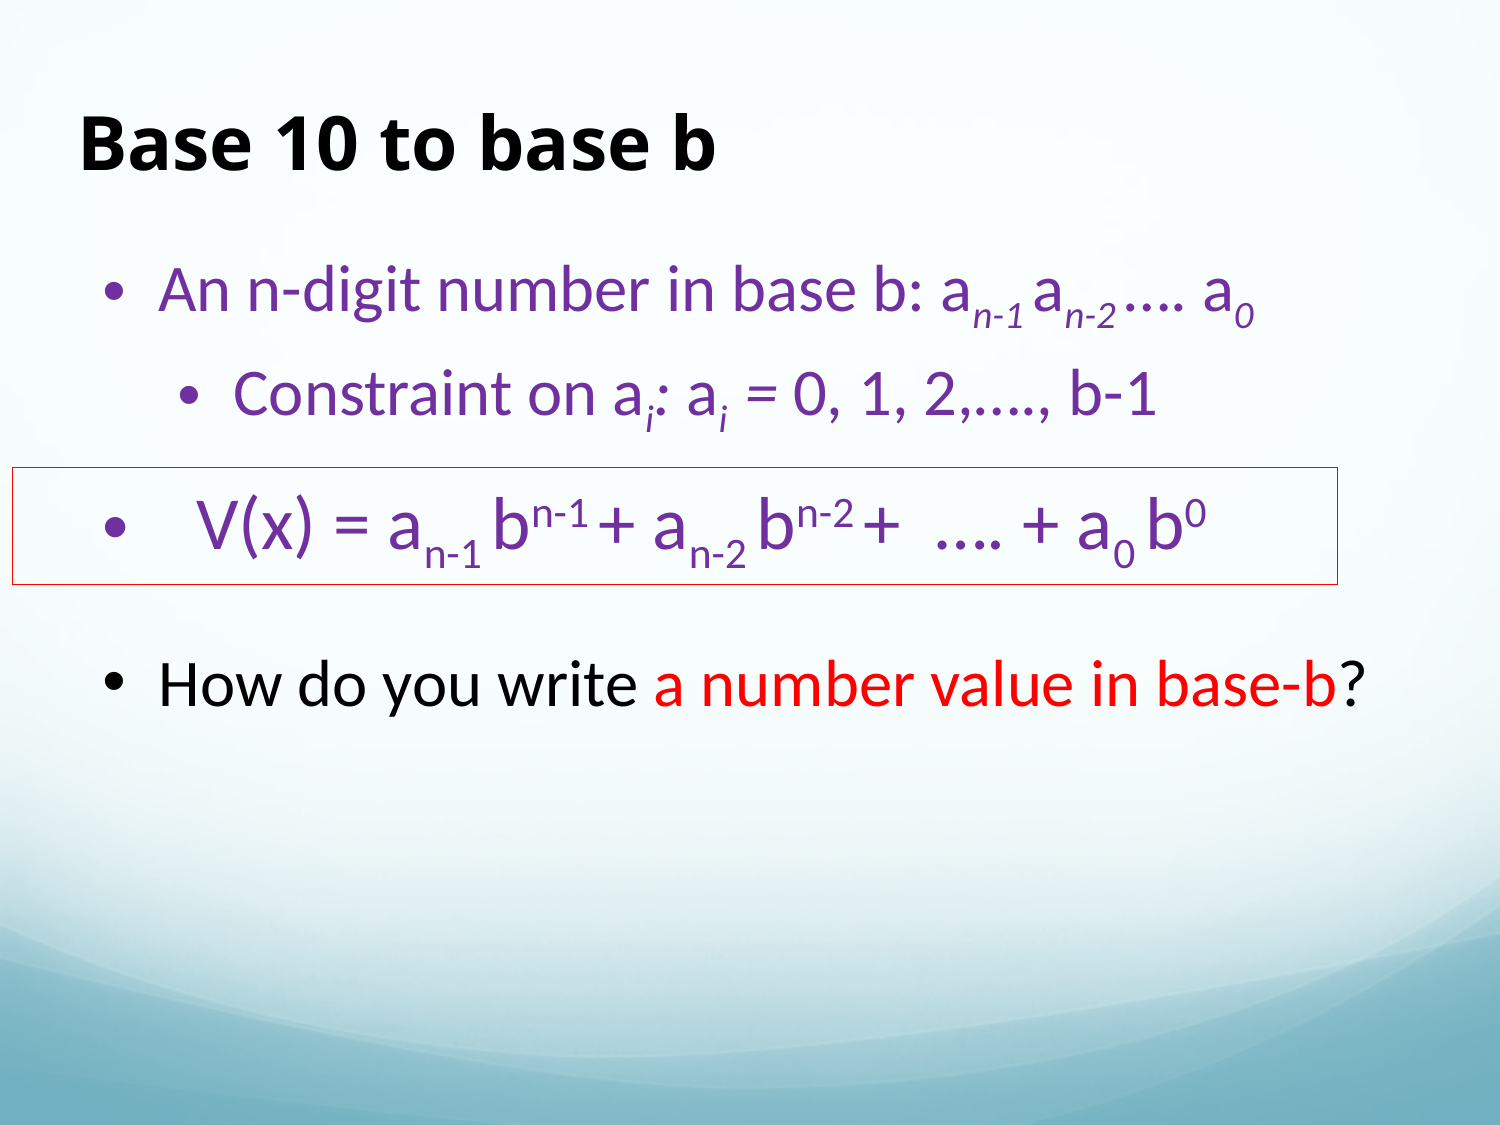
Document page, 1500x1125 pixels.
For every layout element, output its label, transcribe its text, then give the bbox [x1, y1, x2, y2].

text_box An n-digit number in base b: an-1 an-2 …. a0 Constraint on ai: ai = 0, 1, 2,…., b-1 How do you write a number value in base-b? [87, 237, 1438, 975]
text_box Base 10 to base b [62, 87, 1413, 275]
text_box V(x) = an-1 bn-1 + an-2 bn-2 + …. + a0 b0 [12, 467, 1338, 585]
